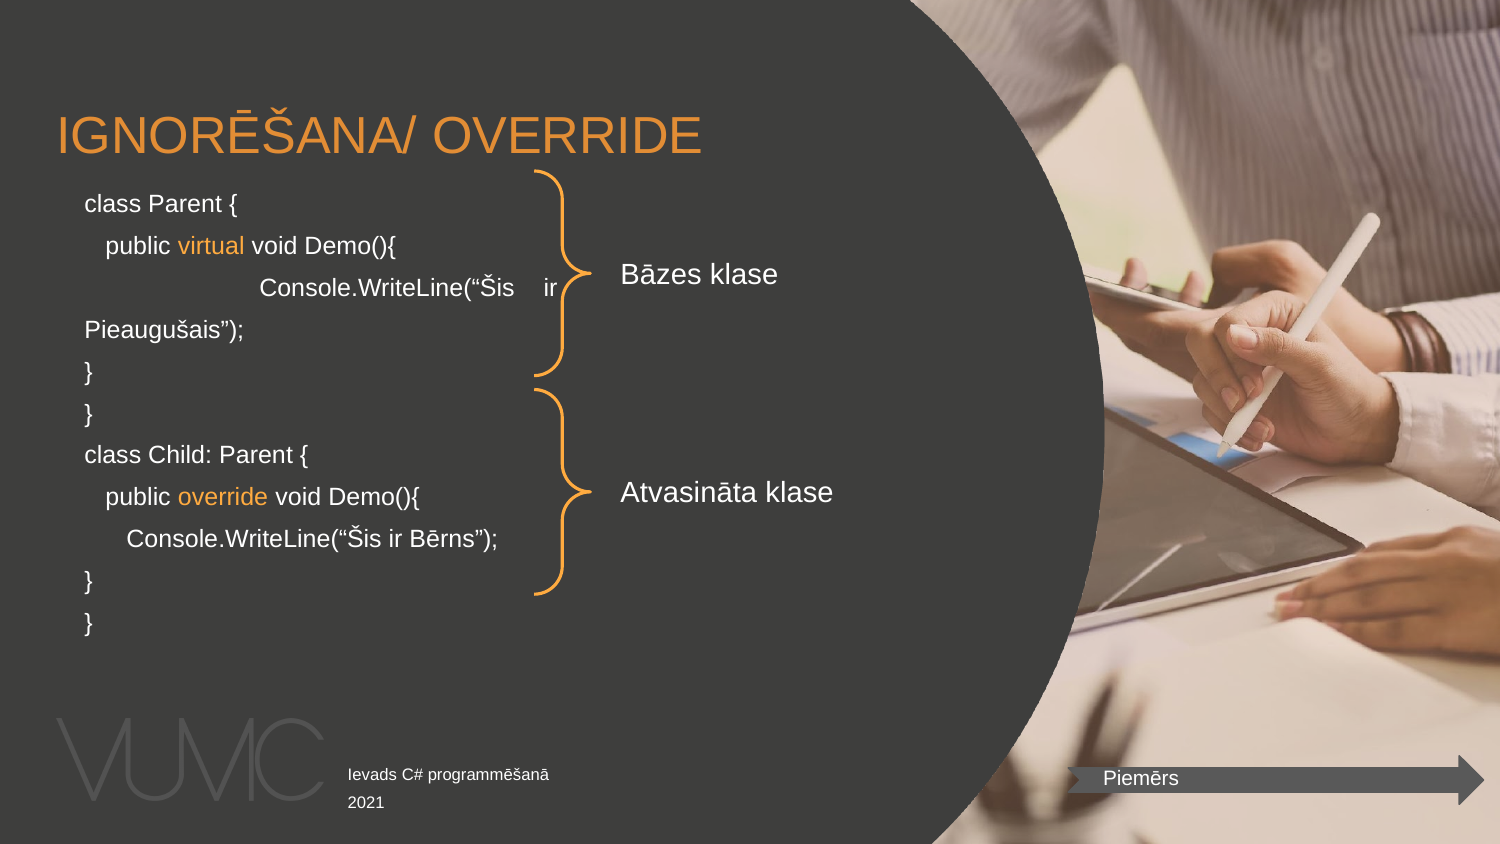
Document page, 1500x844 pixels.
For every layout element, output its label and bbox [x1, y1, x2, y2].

picture [0, 0, 1500, 844]
text_box [1068, 751, 1484, 809]
